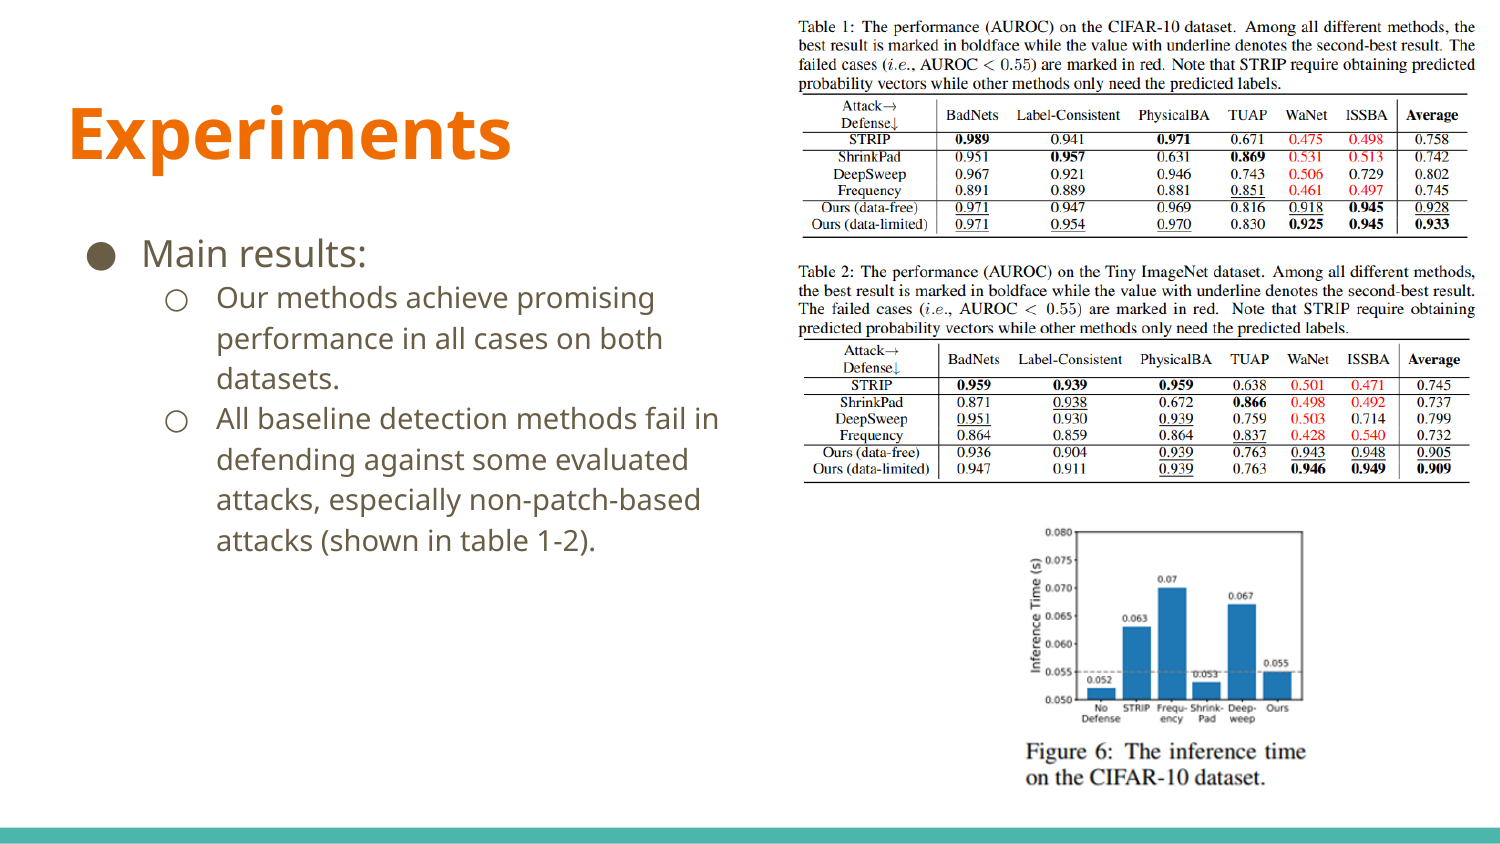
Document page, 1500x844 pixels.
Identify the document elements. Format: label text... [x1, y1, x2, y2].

title Experiments [51, 72, 788, 189]
picture [793, 9, 1492, 495]
picture [1019, 517, 1321, 794]
list Main results: Our methods achieve promising performance in all cases on both datasets. All baseline detection methods fail in defending against some evaluated attacks, especially non-patch-based attacks (shown in table 1-2). [51, 207, 770, 750]
